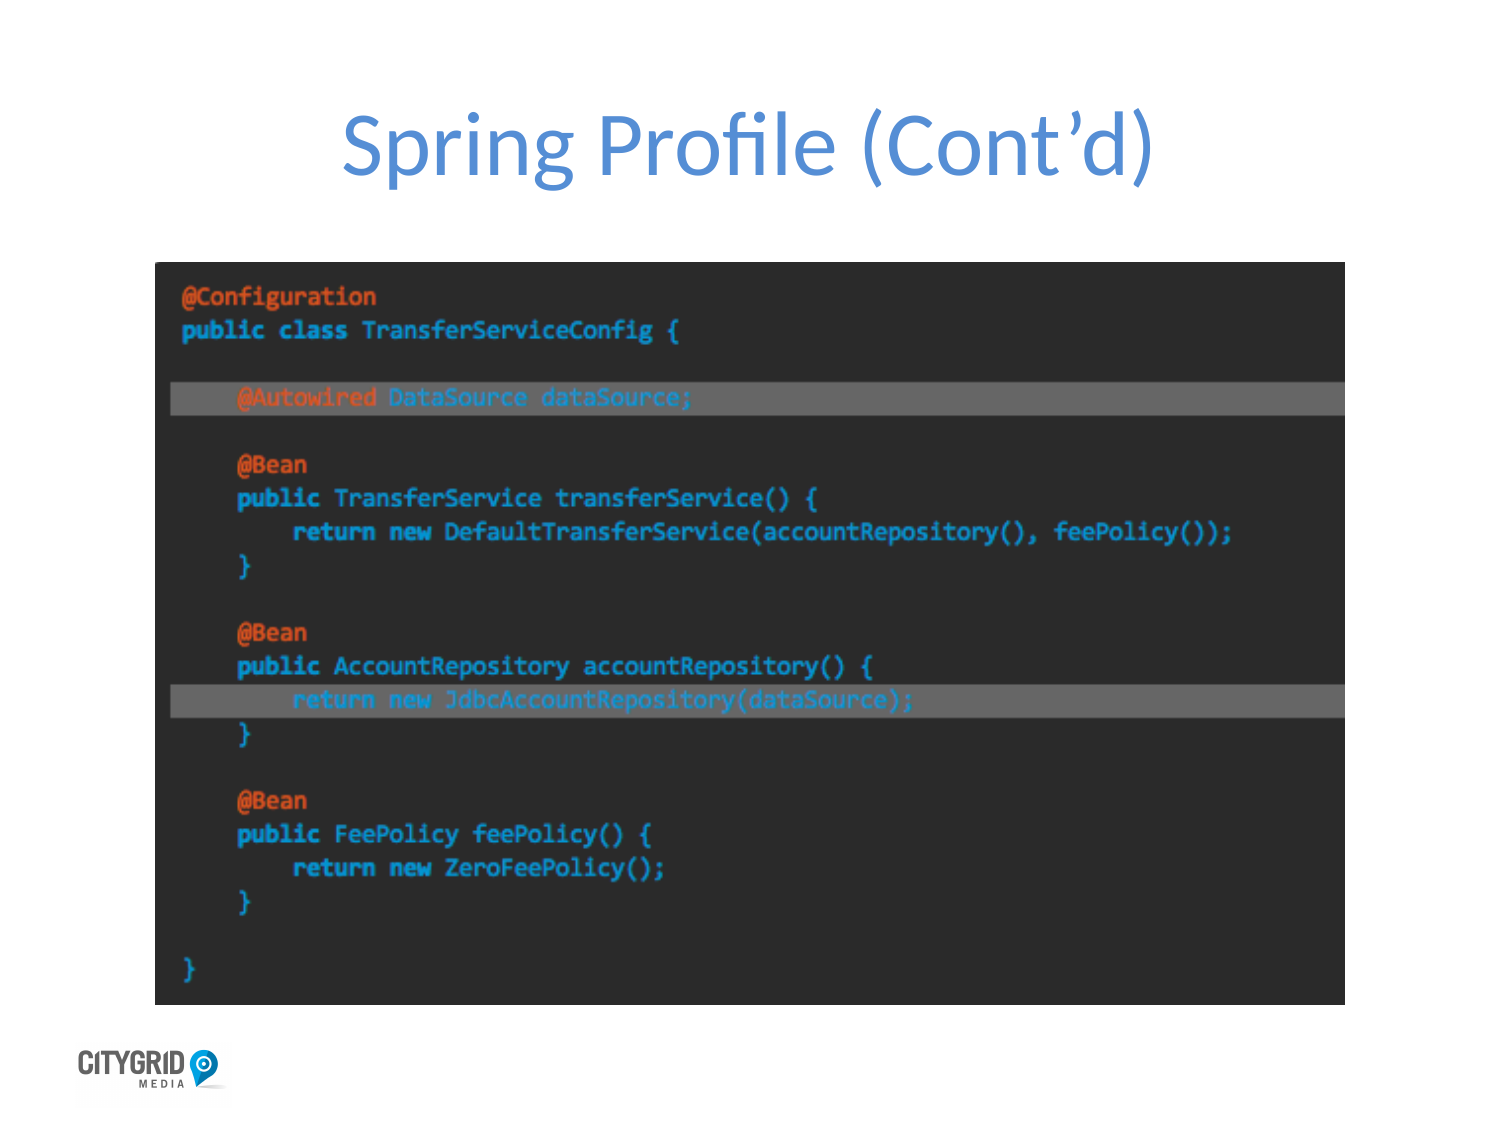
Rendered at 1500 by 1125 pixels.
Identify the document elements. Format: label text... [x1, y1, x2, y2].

picture [75, 1042, 232, 1108]
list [74, 262, 1426, 1006]
title Spring Profile (Cont’d) [75, 45, 1425, 233]
